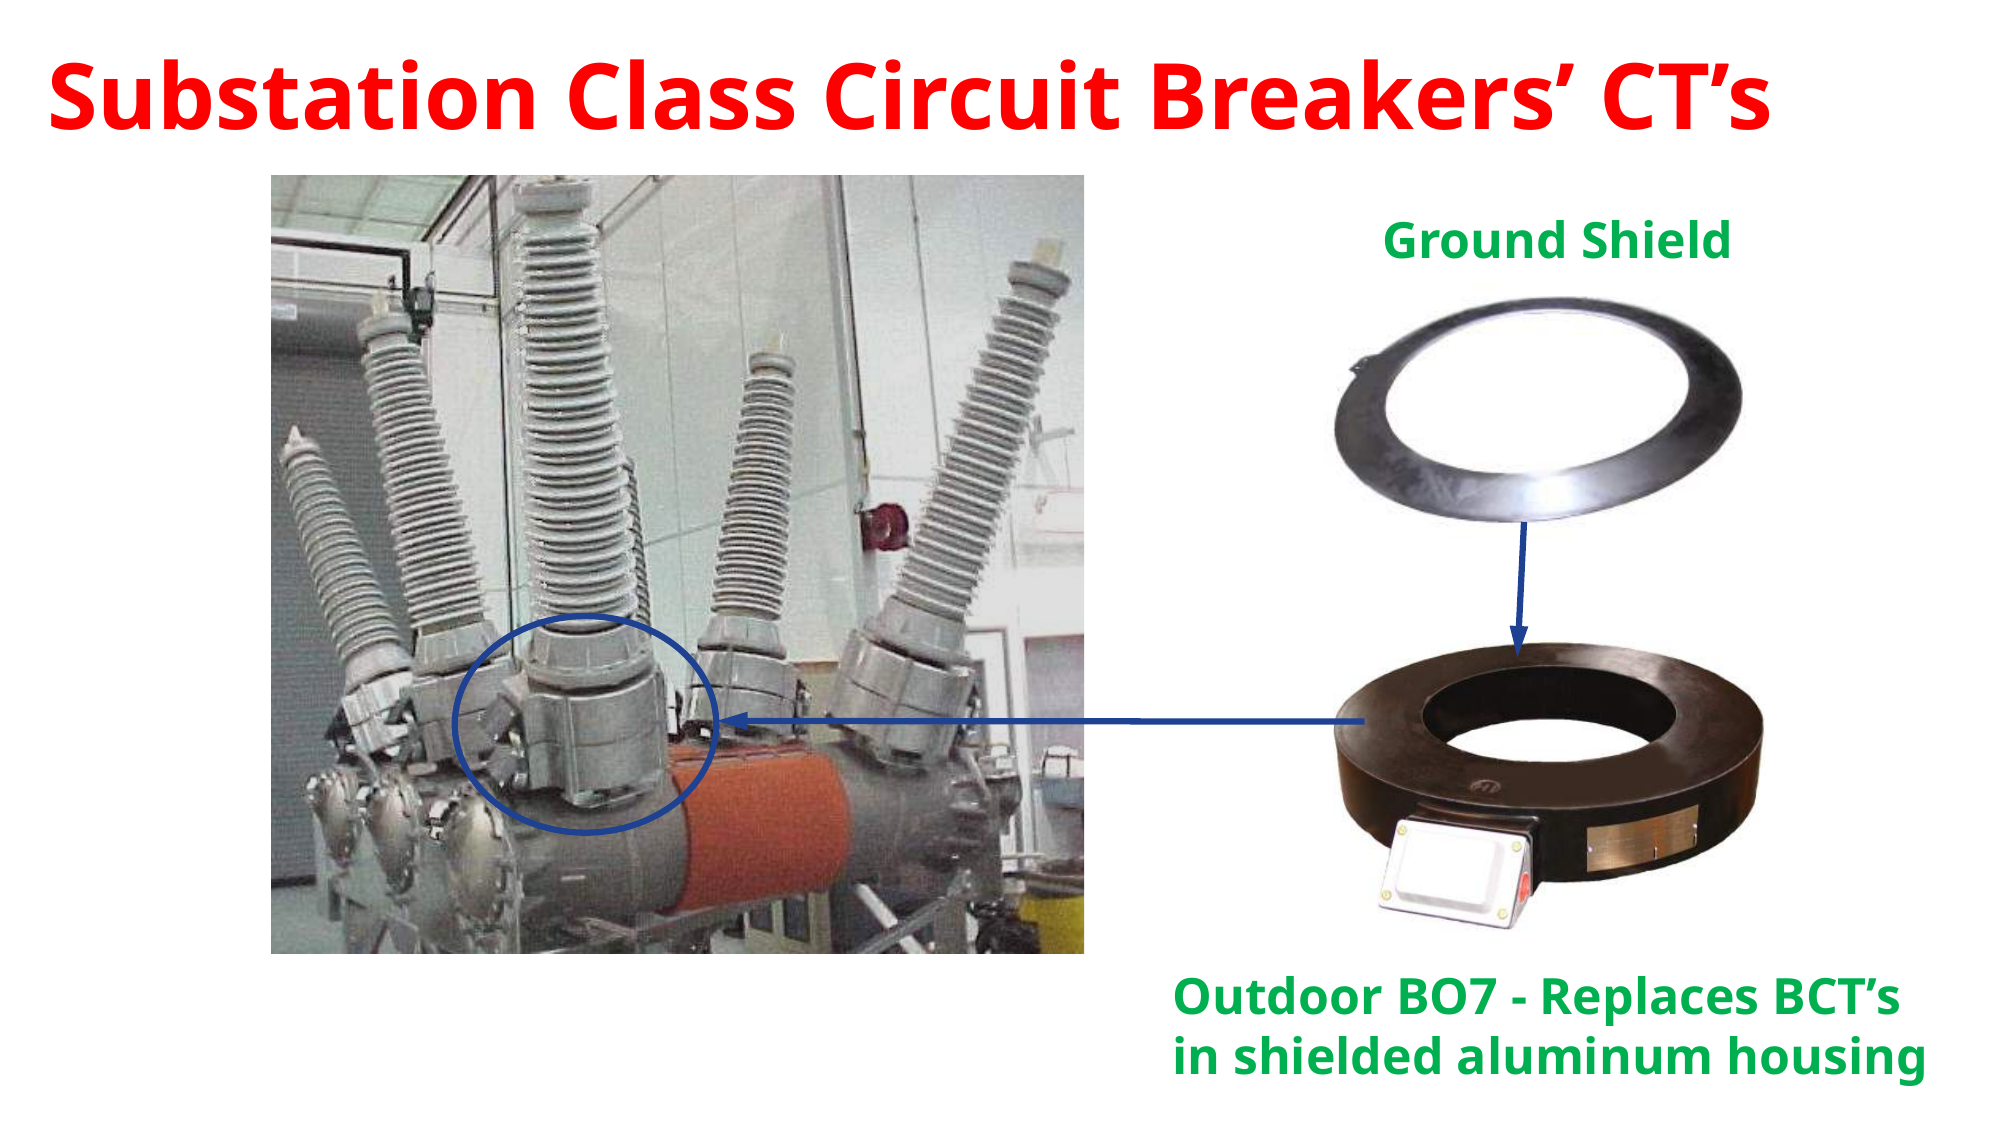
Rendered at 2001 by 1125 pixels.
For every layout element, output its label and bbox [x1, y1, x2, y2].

text_box [32, 31, 1966, 1094]
